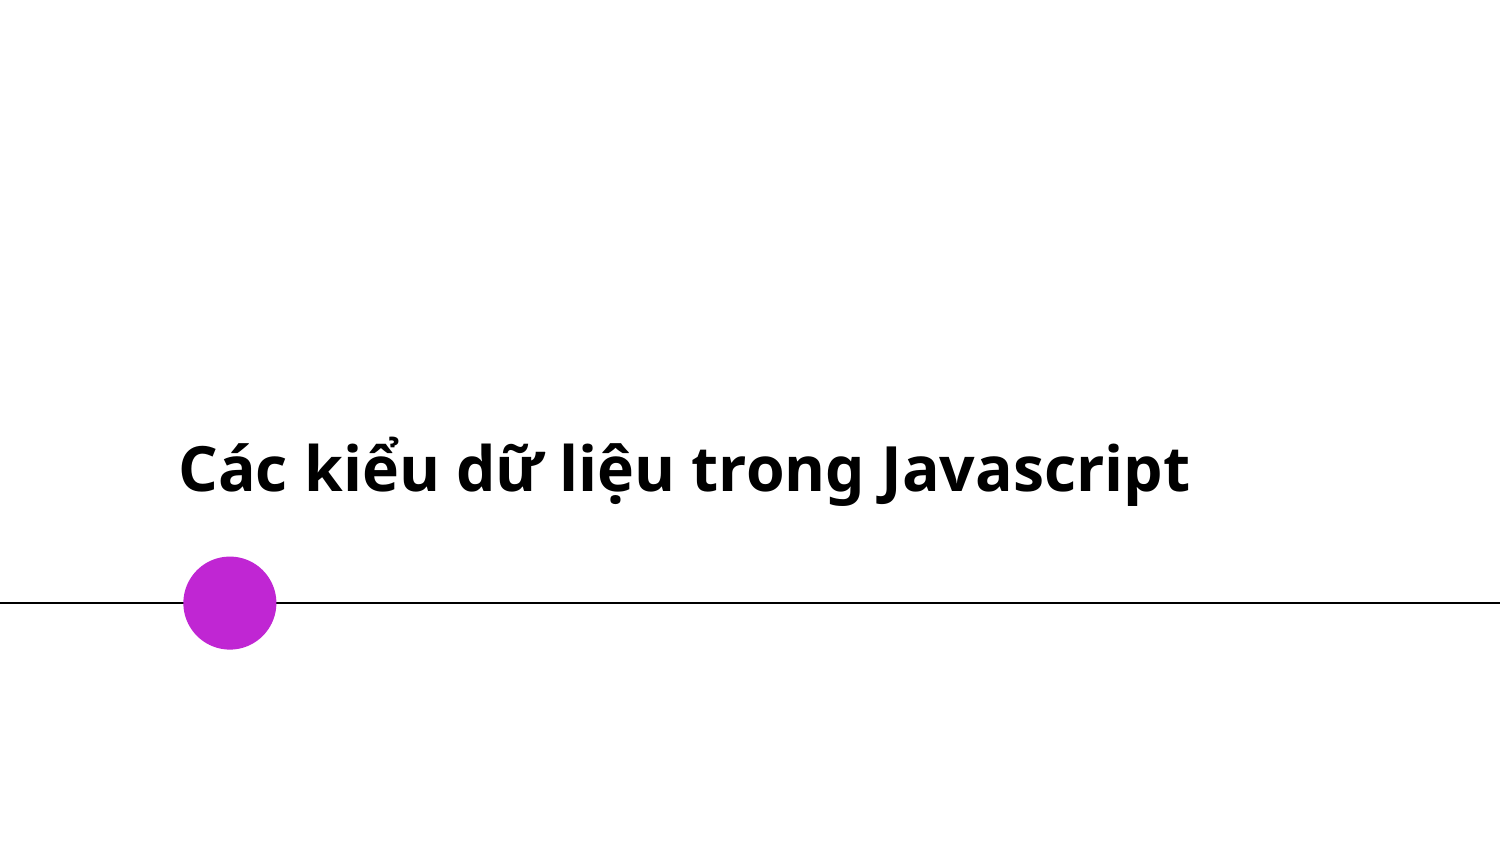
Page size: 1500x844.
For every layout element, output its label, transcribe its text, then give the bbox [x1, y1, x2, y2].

title Các kiểu dữ liệu trong Javascript [163, 328, 1329, 519]
